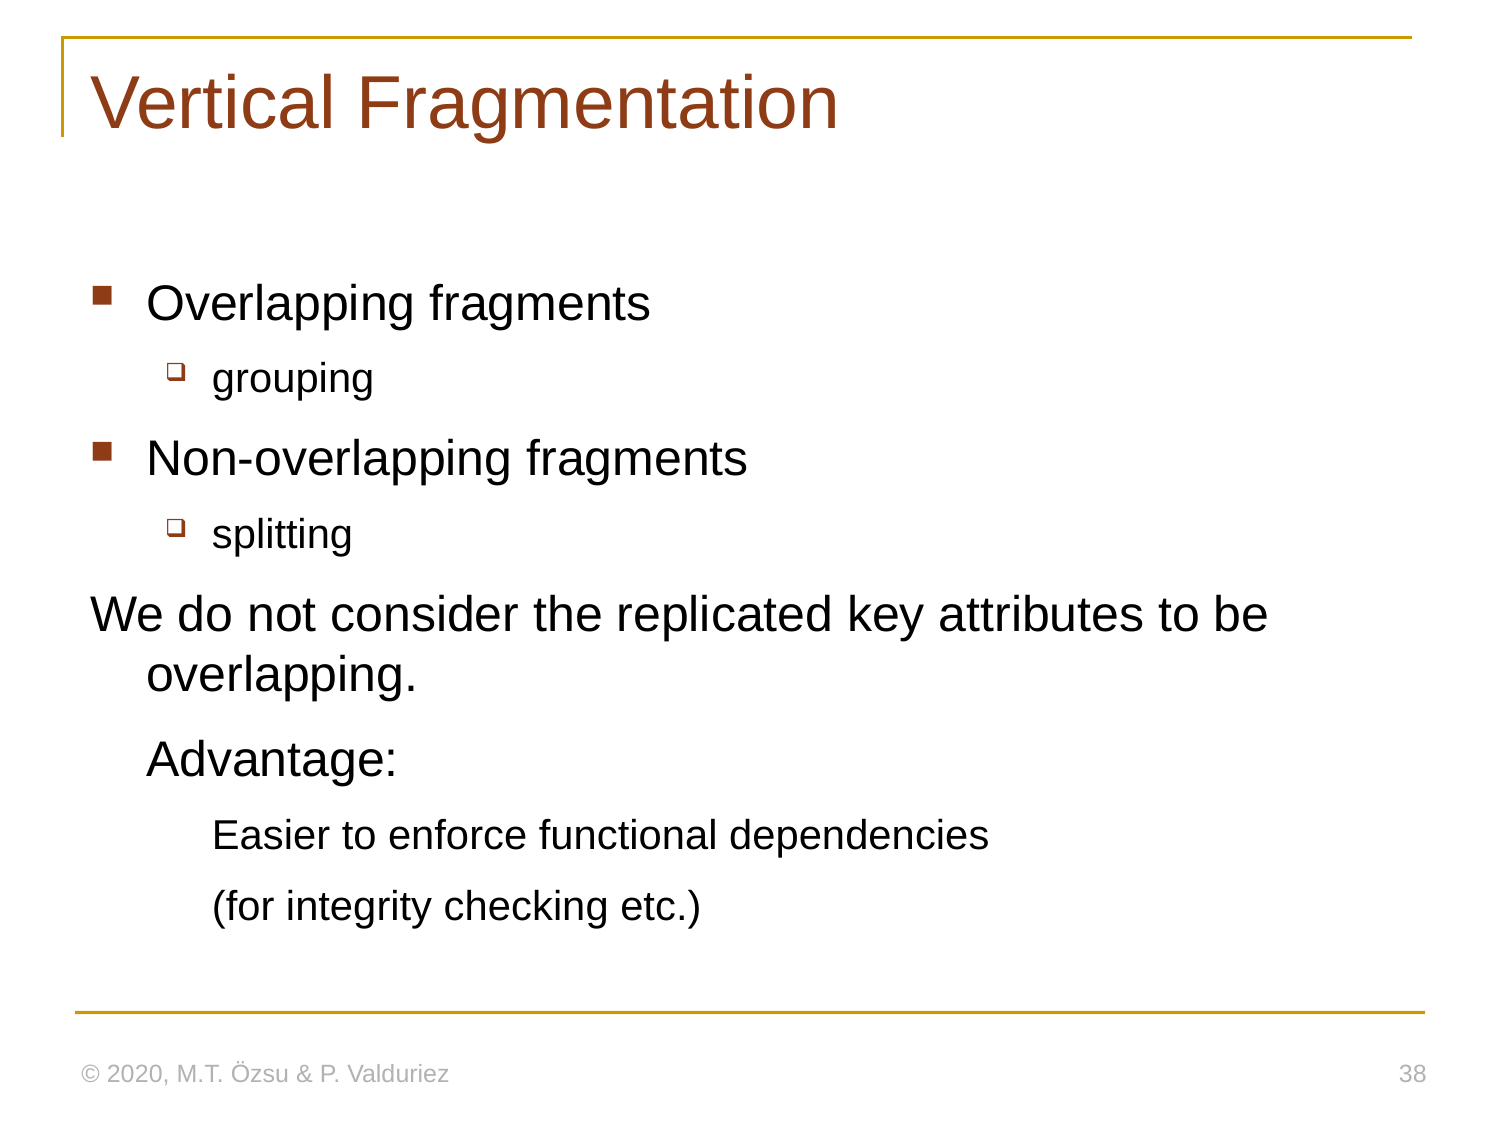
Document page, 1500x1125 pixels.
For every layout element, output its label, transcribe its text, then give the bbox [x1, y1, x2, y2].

slide_number 38 [1104, 1042, 1442, 1103]
list Overlapping fragments grouping Non-overlapping fragments splitting We do not consider the replicated key attributes to be overlapping. Advantage: Easier to enforce functional dependencies (for integrity checking etc.) [74, 262, 1426, 1006]
title Vertical Fragmentation [74, 45, 1426, 233]
footer © 2020, M.T. Özsu & P. Valduriez [66, 1042, 573, 1103]
